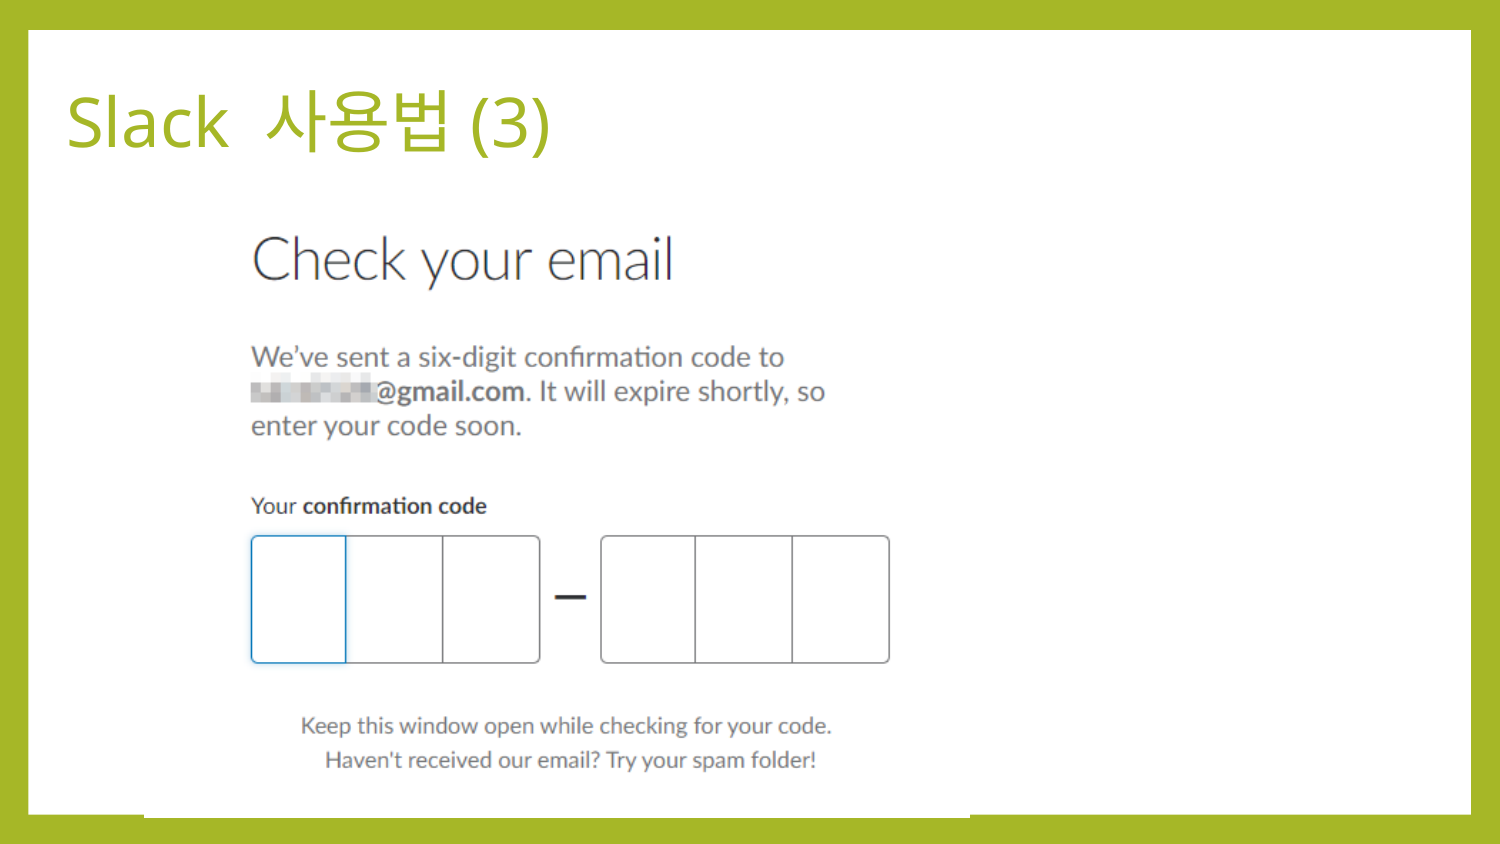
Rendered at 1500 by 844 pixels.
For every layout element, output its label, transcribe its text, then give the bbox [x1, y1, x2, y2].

title Slack 사용법(3) [51, 72, 1449, 167]
picture [144, 190, 970, 818]
